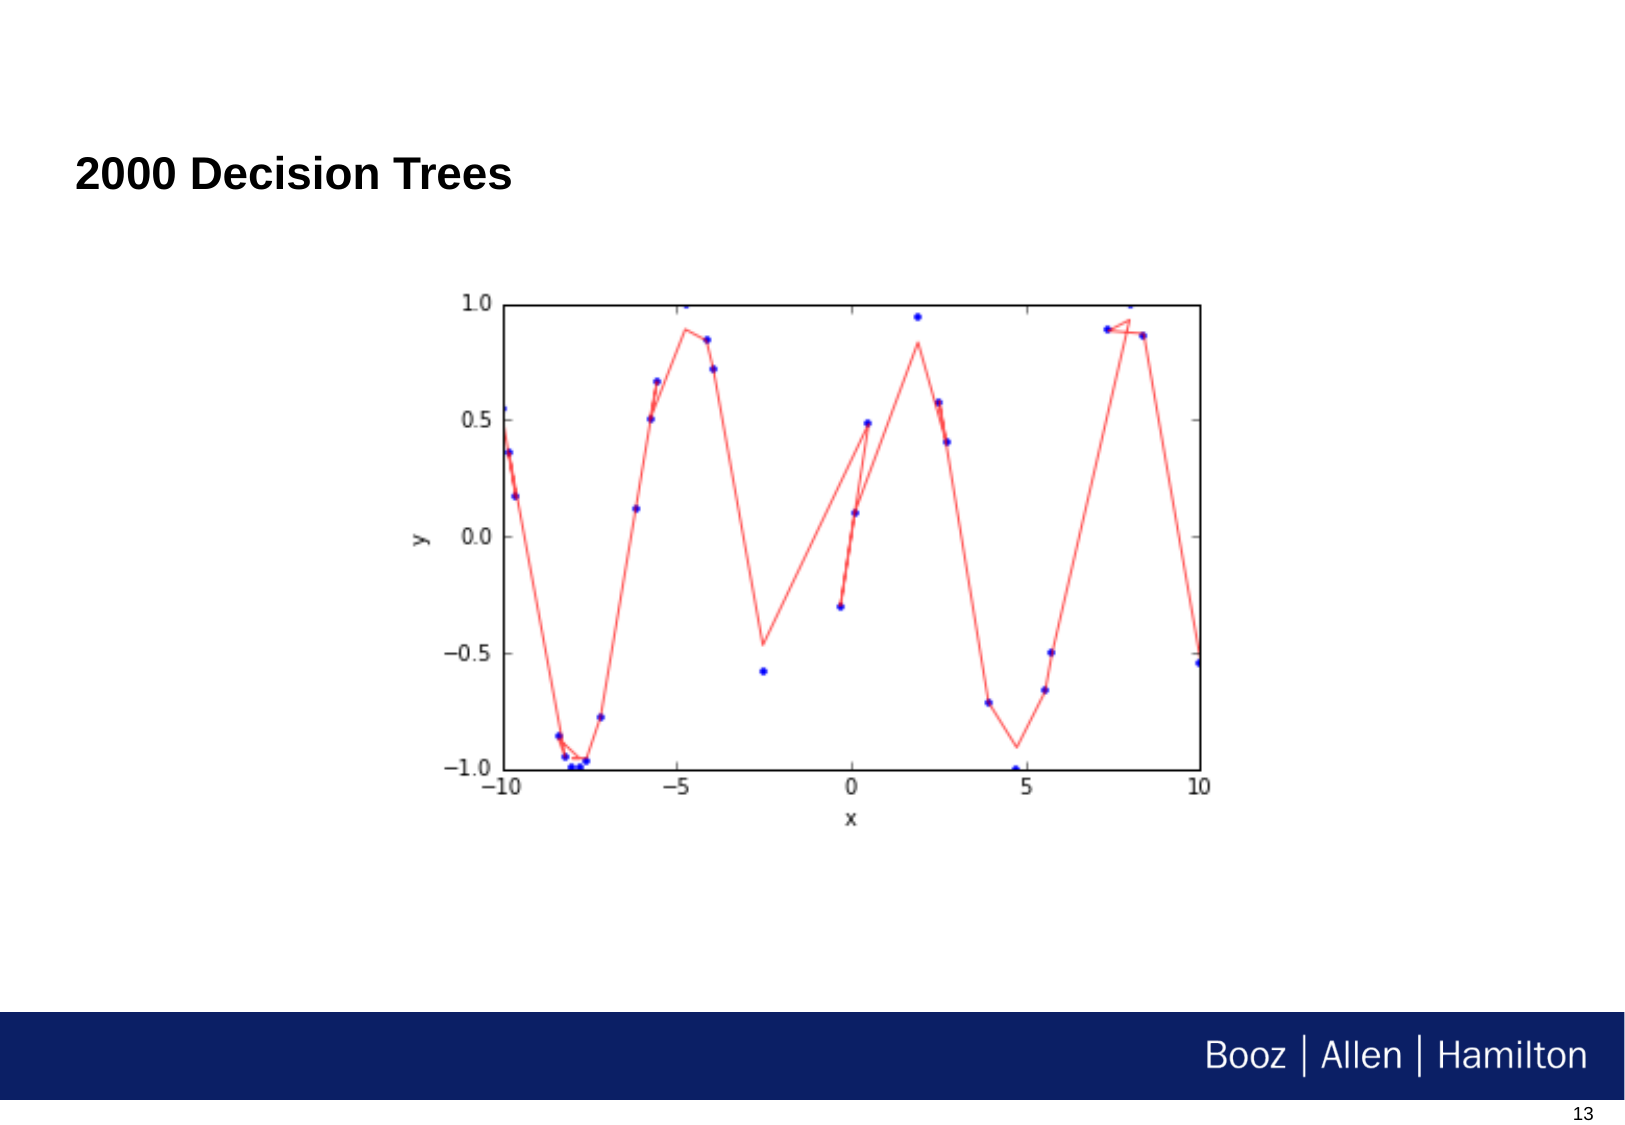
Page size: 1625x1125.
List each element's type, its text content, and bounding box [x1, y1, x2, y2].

picture [397, 279, 1228, 845]
picture [0, 1012, 1625, 1100]
title 2000 Decision Trees [74, 62, 1550, 201]
